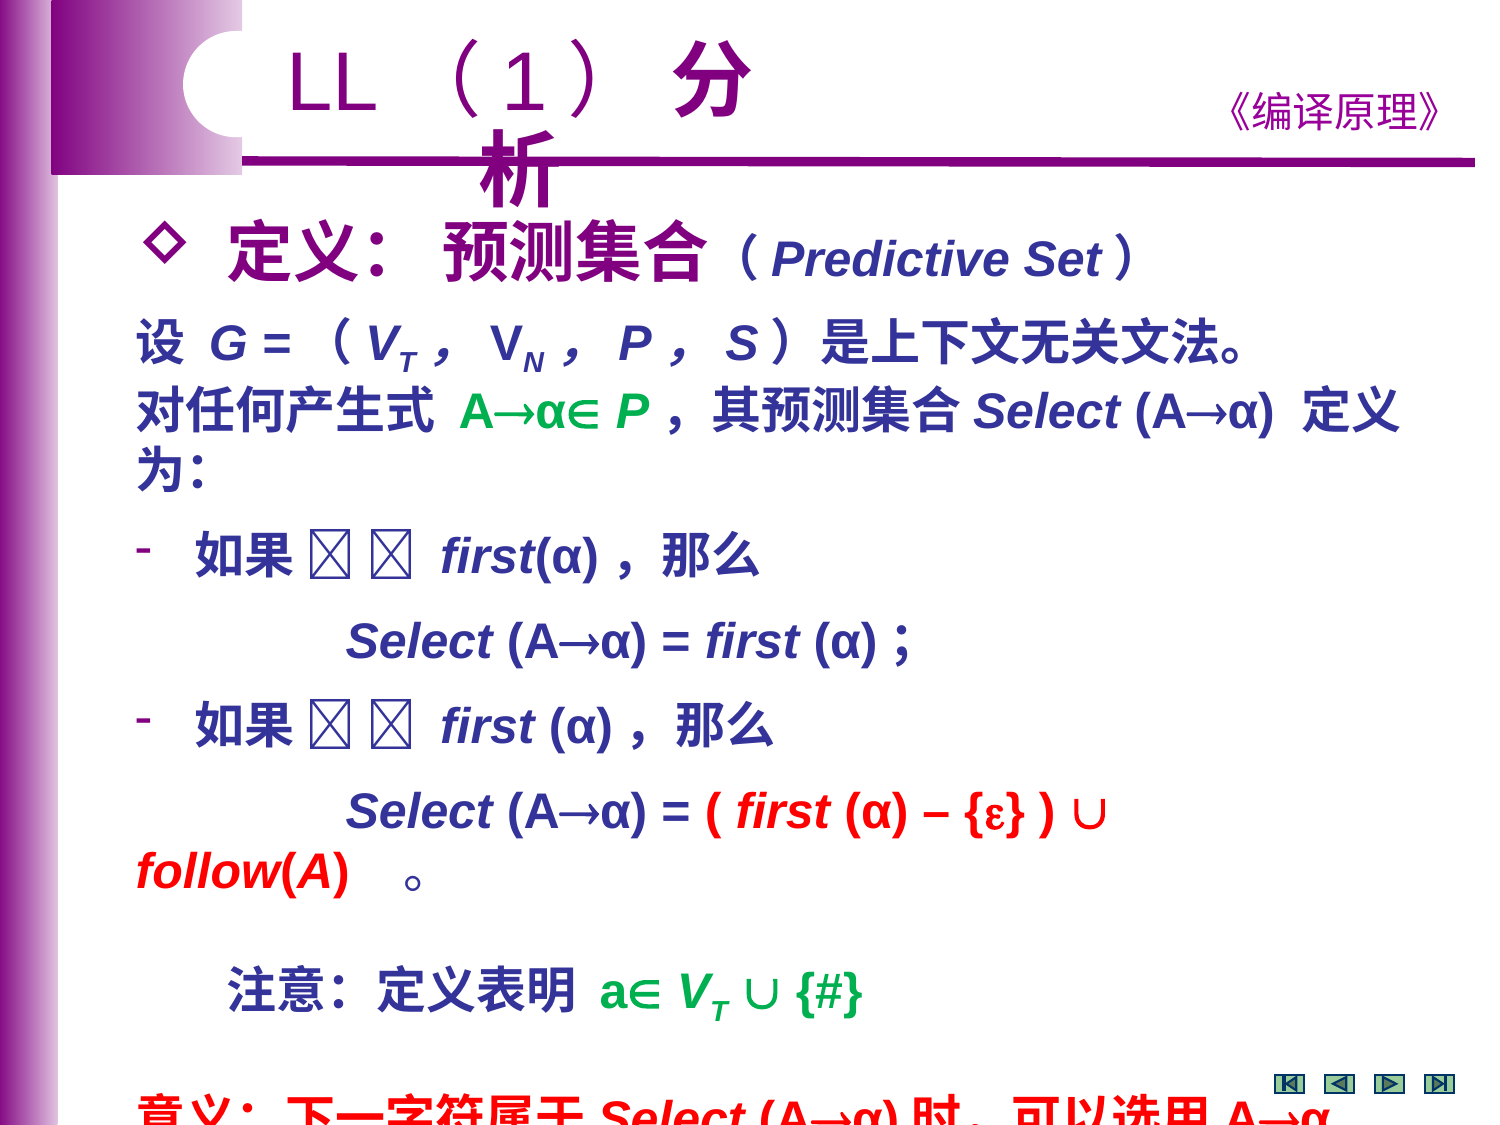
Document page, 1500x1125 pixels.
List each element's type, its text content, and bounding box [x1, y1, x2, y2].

text_box 设 G =（VT，VN，P，S）是上下文无关文法。 对任何产生式 Aα P，其预测集合Select (Aα) 定义为： 如果   first(α)，那么 Select (Aα) = first (α)； 如果   first (α)，那么 Select (Aα) = ( first (α) – {} )  follow(A) 。 注意：定义表明 a VT  {#} 意义：下一字符属于Select (Aα)时，可以选用Aα [120, 302, 1451, 1125]
text_box LL（1） 分析 [254, 30, 786, 226]
text_box [1451, 1074, 1455, 1093]
text_box 定义： 预测集合（Predictive Set） [120, 202, 1184, 298]
